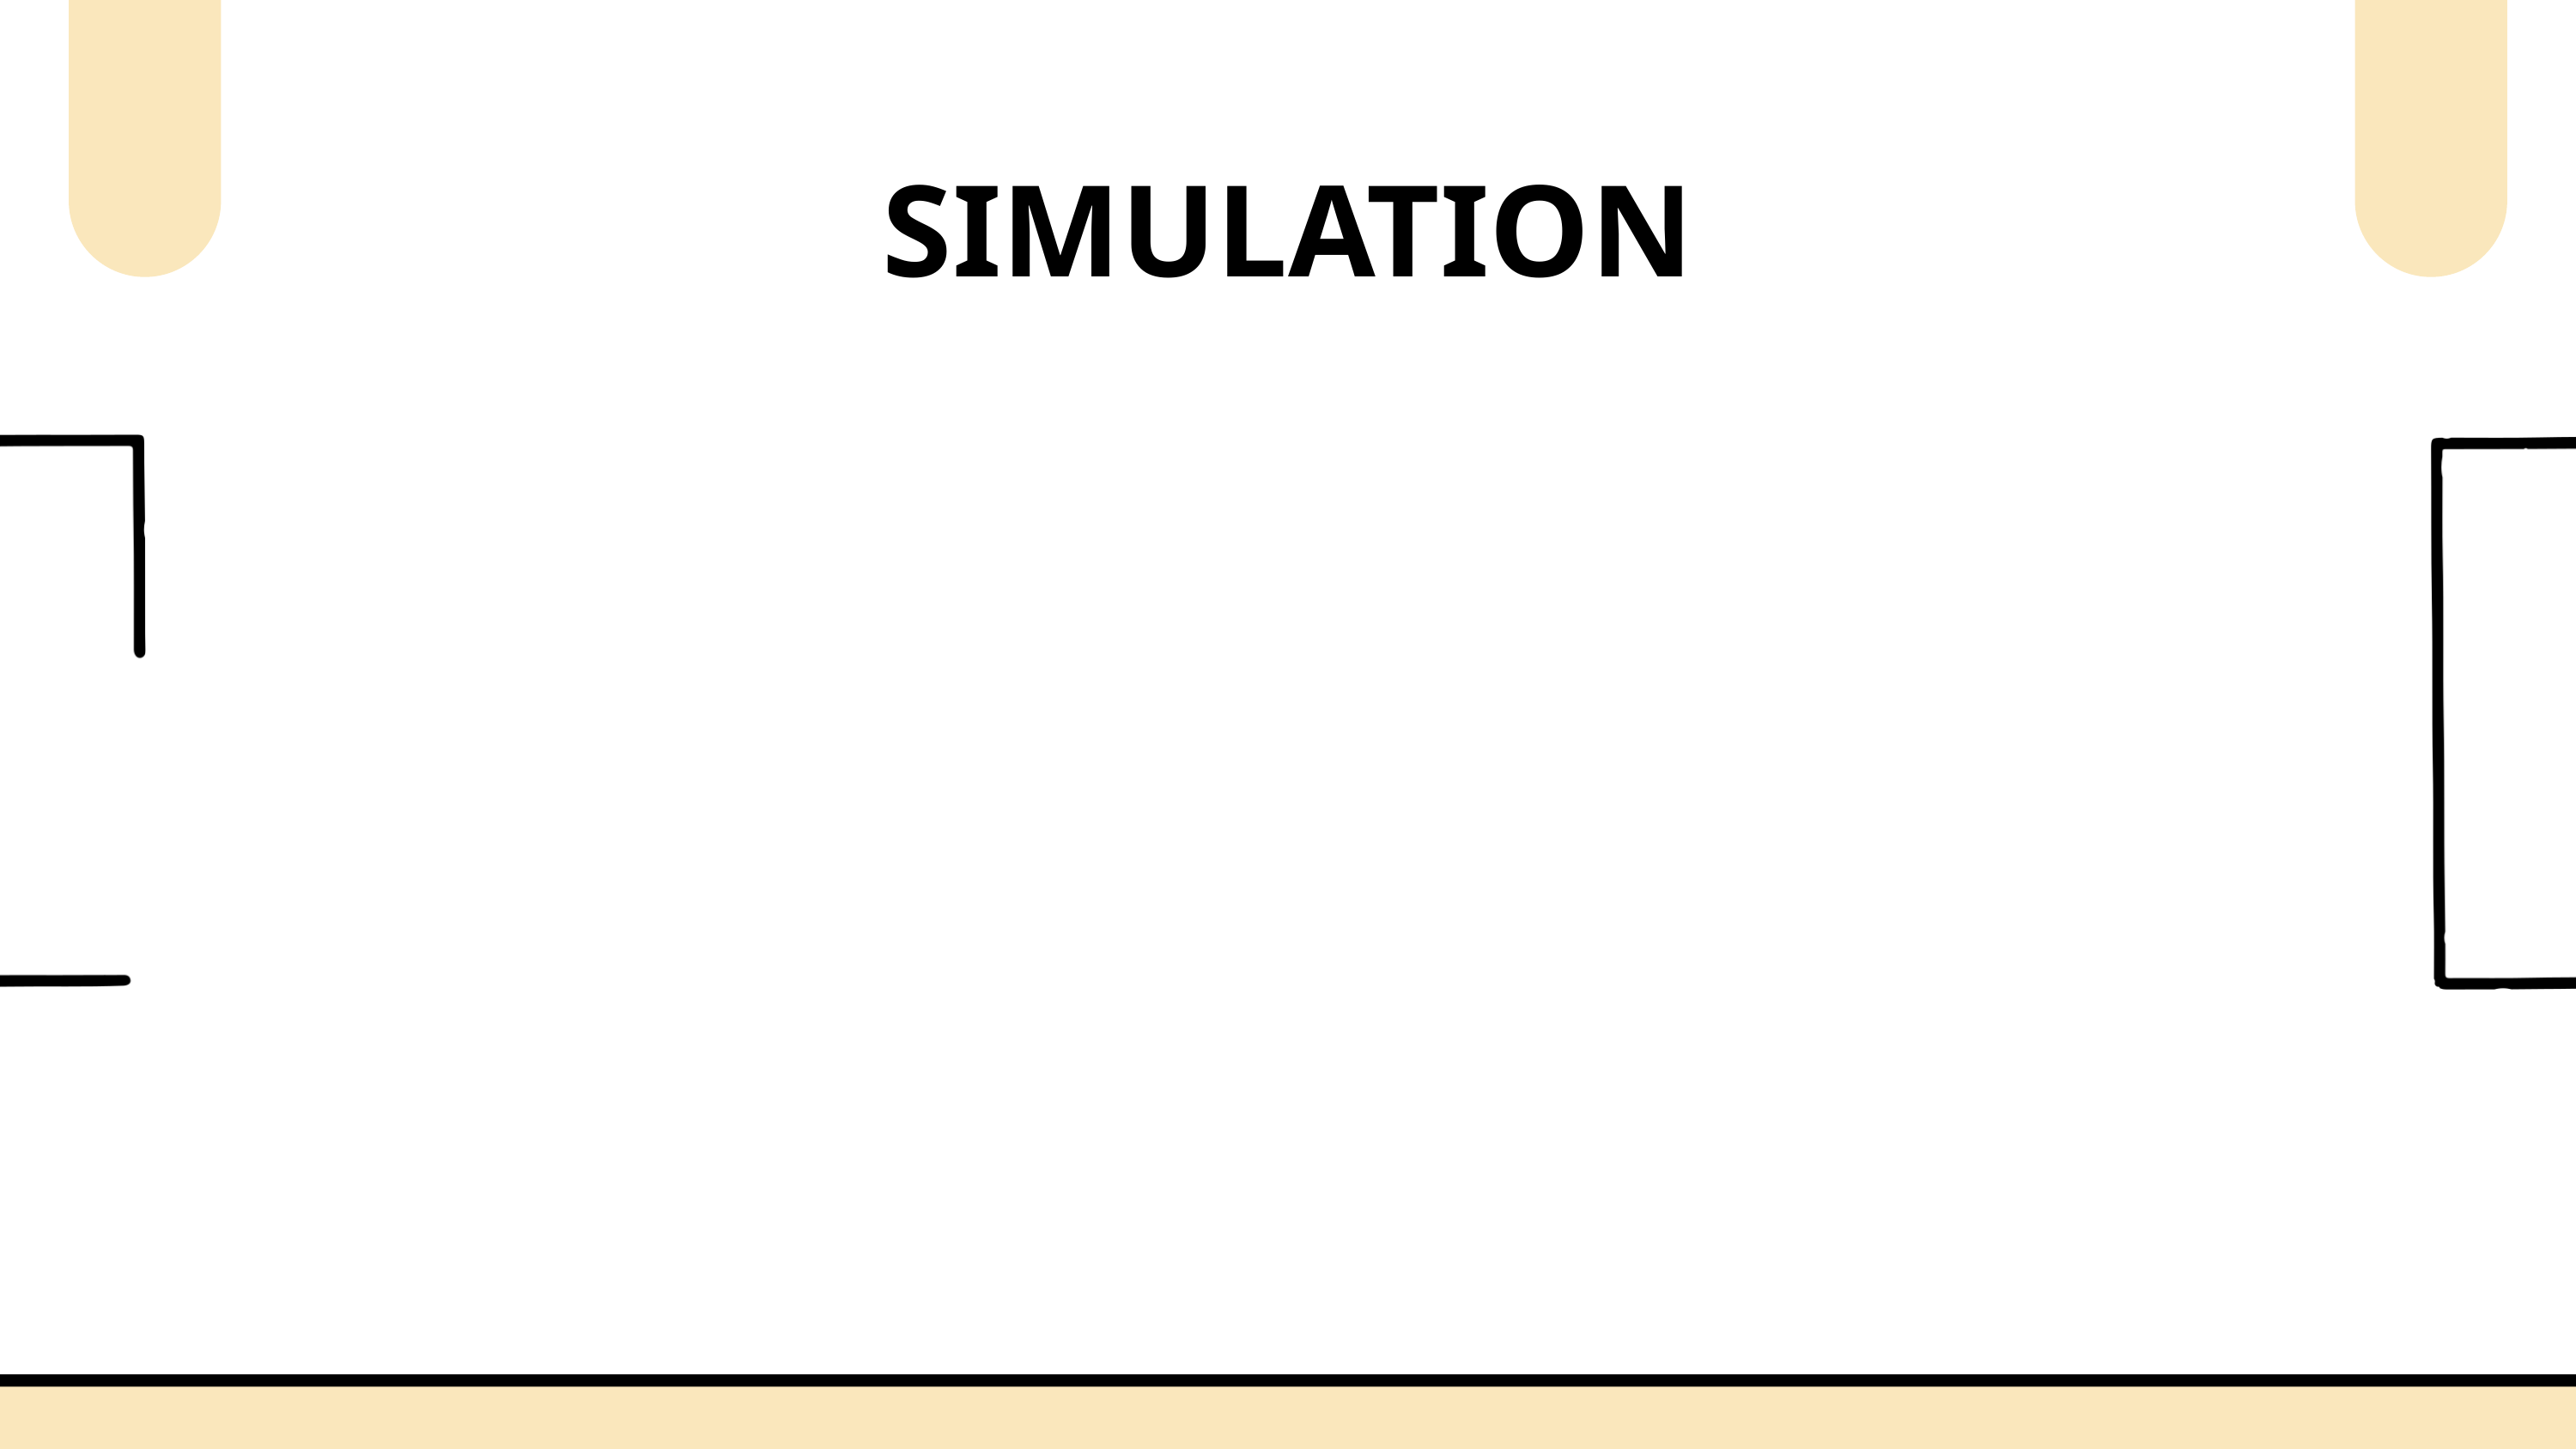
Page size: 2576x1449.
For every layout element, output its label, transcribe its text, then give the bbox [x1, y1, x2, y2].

text_box [0, 434, 146, 990]
text_box SIMULATION [768, 124, 1808, 302]
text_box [2354, 0, 2508, 277]
text_box [2431, 434, 2576, 990]
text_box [68, 0, 222, 277]
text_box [0, 1379, 2576, 1449]
